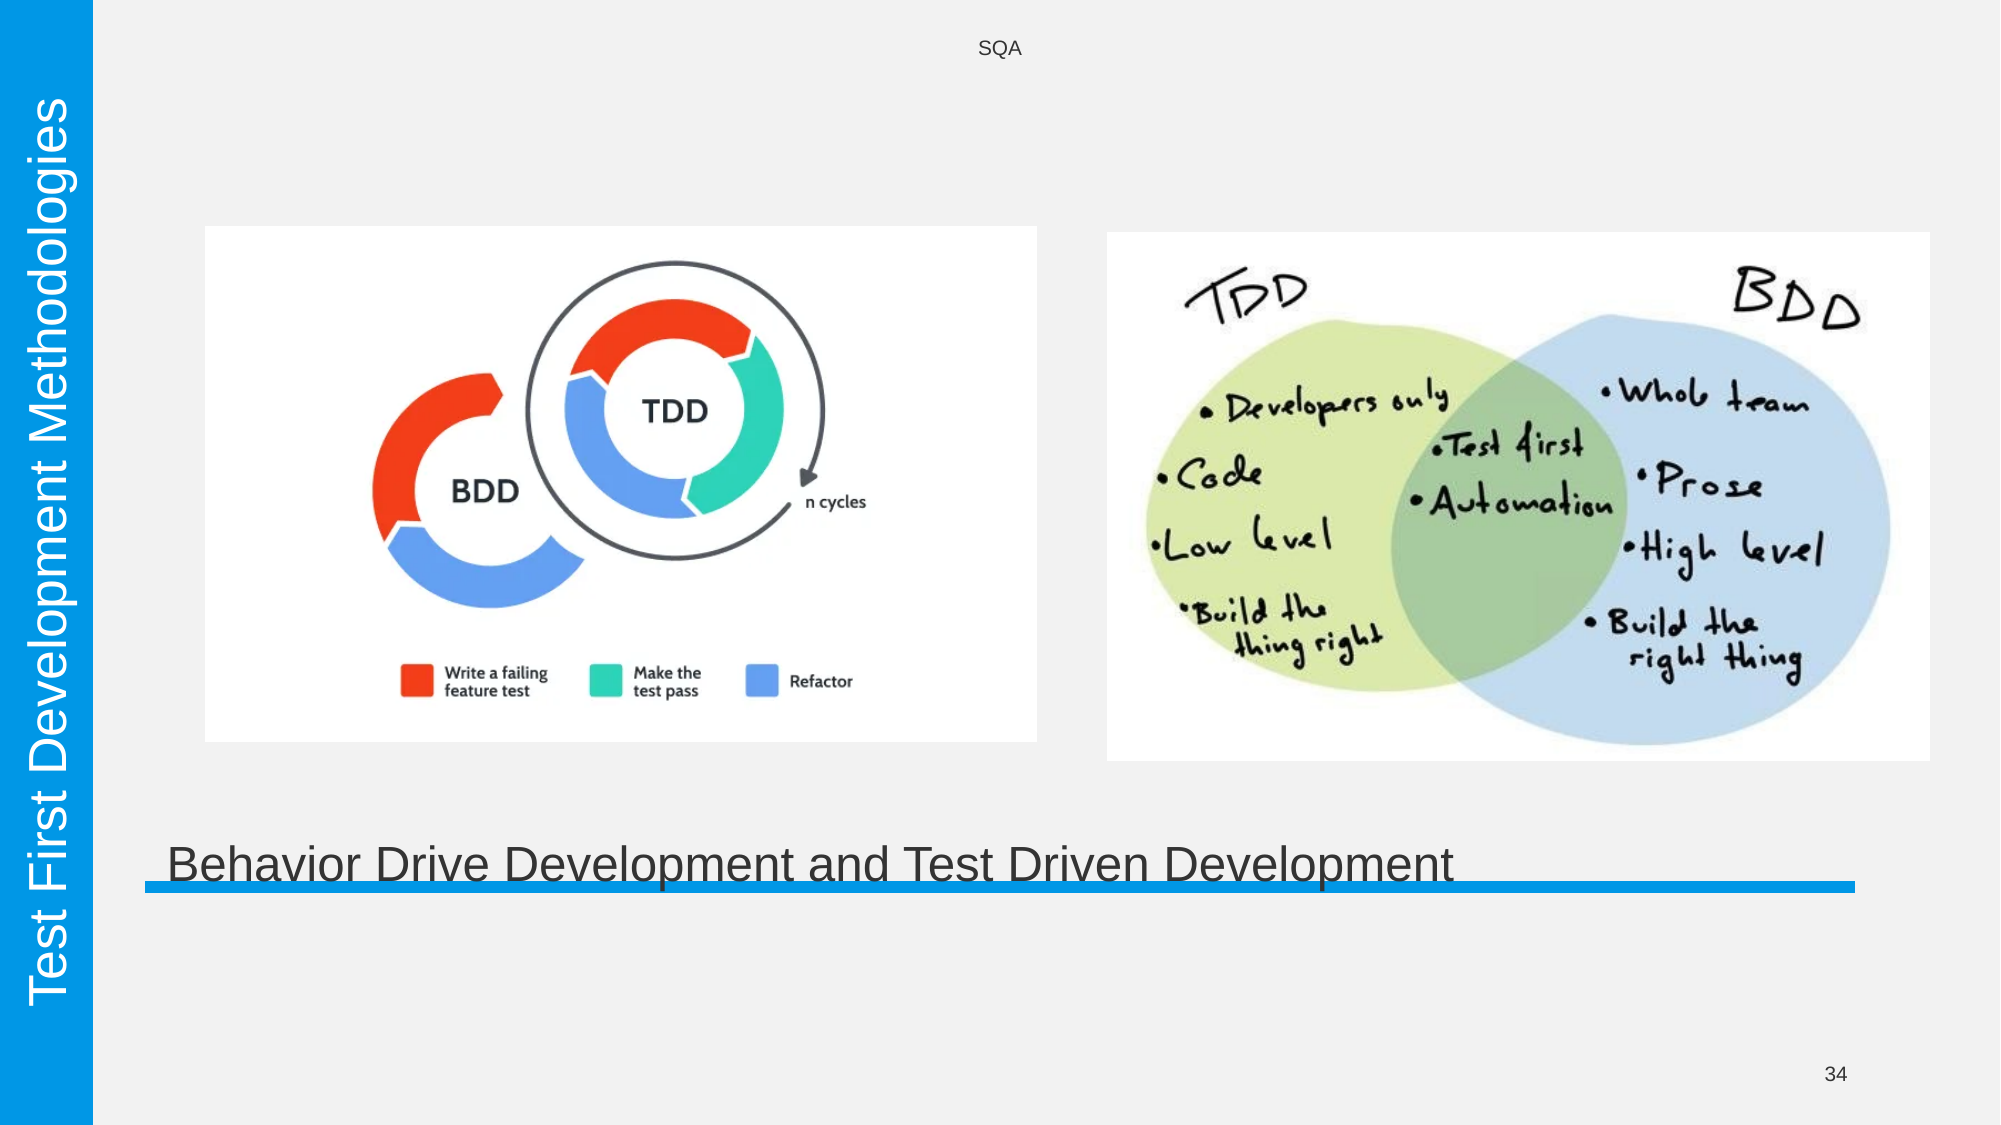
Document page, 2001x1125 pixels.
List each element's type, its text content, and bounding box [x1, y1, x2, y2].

slide_number 34 [1412, 1042, 1863, 1103]
title Behavior Drive Development and Test Driven Development [151, 781, 1849, 892]
picture [205, 226, 1037, 742]
footer SQA [662, 17, 1338, 77]
picture [1106, 231, 1930, 762]
title Test First Development Methodologies [9, 47, 85, 1059]
